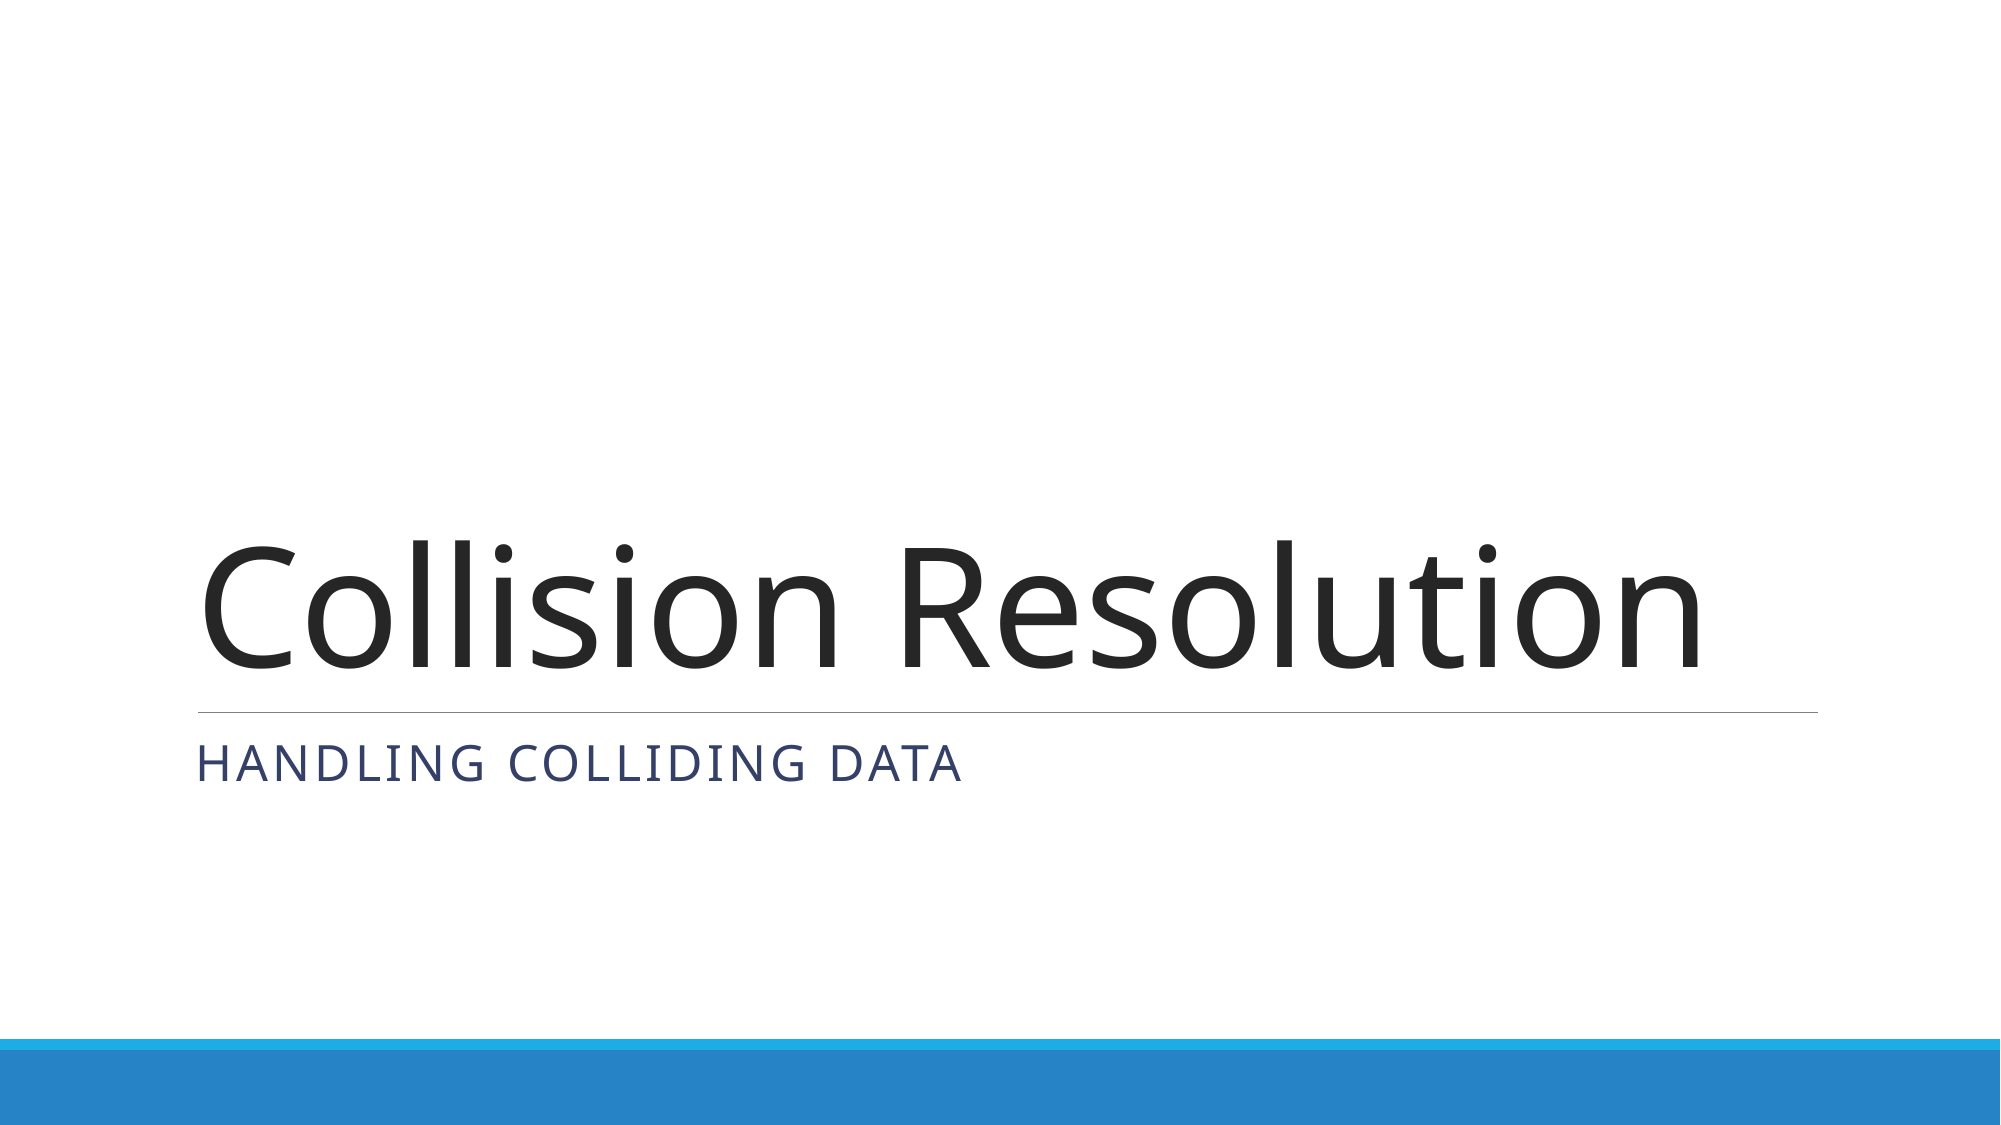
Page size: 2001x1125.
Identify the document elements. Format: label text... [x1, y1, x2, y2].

title Collision Resolution [180, 124, 1830, 710]
subtitle Handling Colliding Data [180, 730, 1831, 919]
